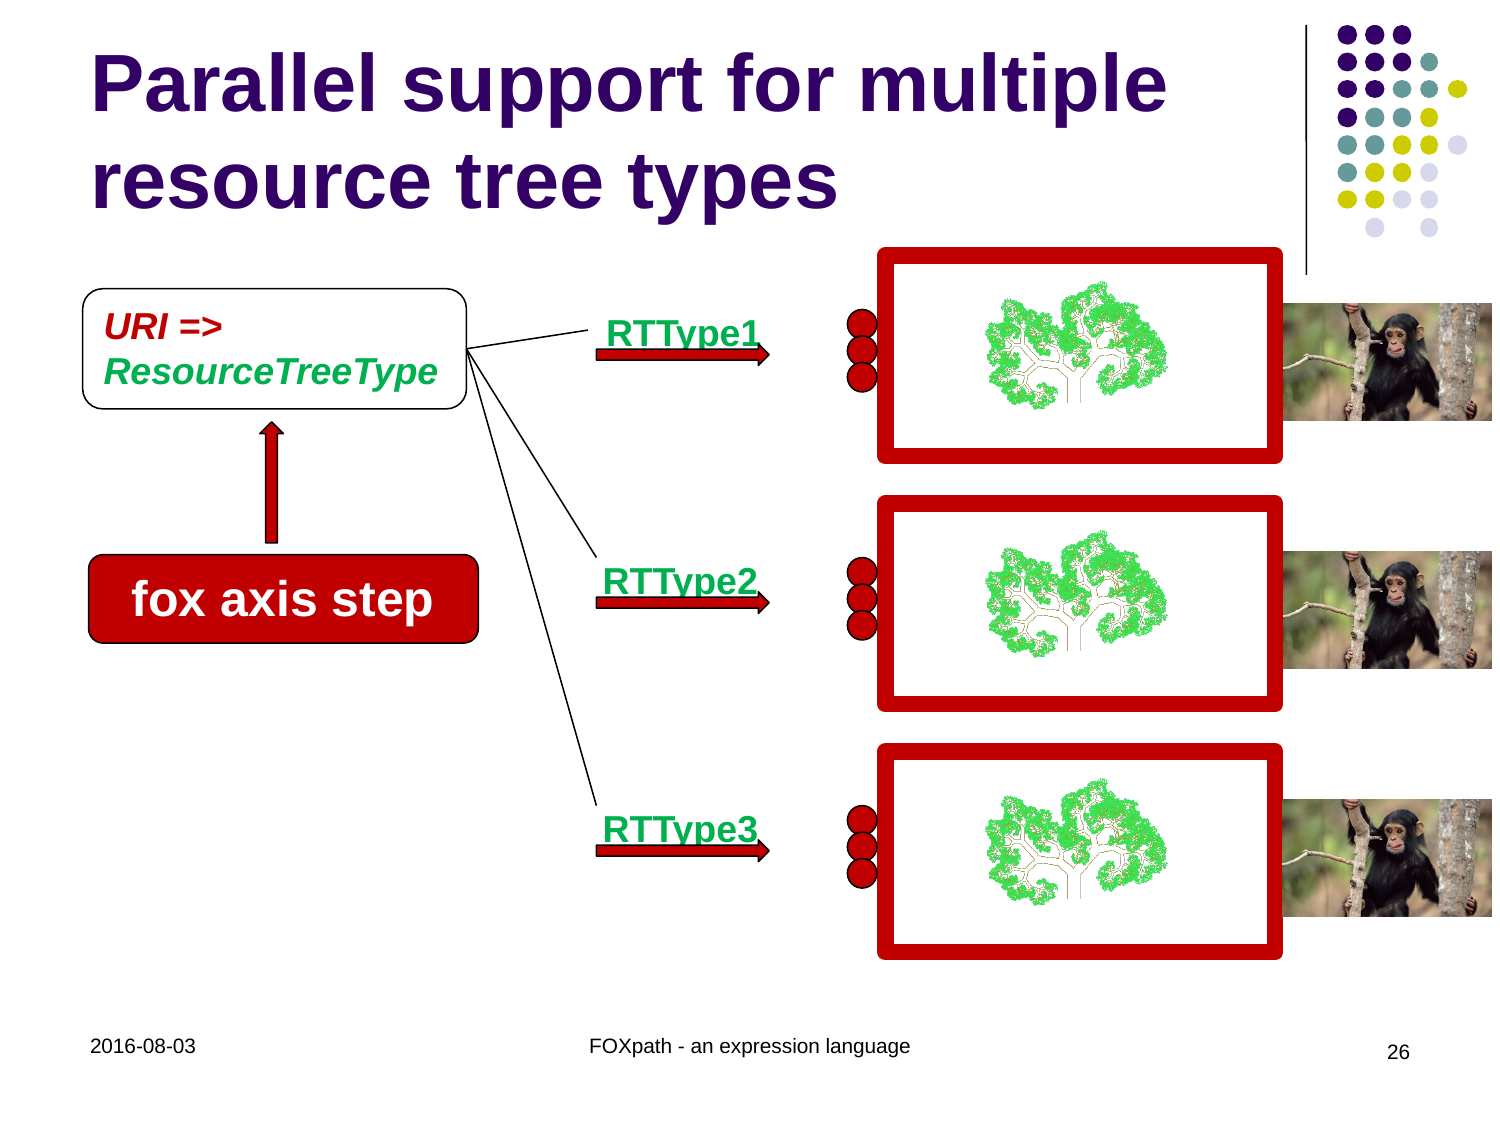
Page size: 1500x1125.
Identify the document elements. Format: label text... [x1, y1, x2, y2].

text_box [885, 255, 1276, 457]
text_box [847, 805, 877, 833]
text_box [466, 348, 597, 806]
text_box [259, 421, 284, 543]
slide_number 26 [1074, 1030, 1425, 1106]
text_box URI => ResourceTreeType [82, 288, 467, 409]
text_box [847, 362, 877, 392]
text_box [597, 343, 770, 366]
text_box [847, 610, 877, 640]
picture [981, 775, 1170, 907]
title Parallel support for multiple resource tree types [75, 20, 1313, 233]
text_box RTType1 [587, 298, 786, 362]
picture [1283, 303, 1492, 421]
text_box [847, 335, 877, 364]
text_box [847, 583, 877, 612]
picture [1282, 551, 1492, 669]
footer FOXpath - an expression language [478, 1025, 1022, 1100]
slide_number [75, 1025, 425, 1100]
text_box RTType3 [584, 794, 783, 858]
picture [1282, 799, 1492, 917]
text_box [885, 751, 1276, 953]
text_box [847, 309, 877, 337]
text_box fox axis step [88, 554, 466, 644]
text_box [597, 591, 770, 614]
text_box RTType2 [597, 546, 783, 610]
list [981, 278, 1170, 411]
picture [981, 527, 1170, 659]
text_box [847, 832, 877, 860]
text_box [885, 503, 1276, 705]
text_box [847, 858, 877, 889]
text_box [466, 330, 588, 348]
text_box [596, 839, 770, 862]
text_box [847, 557, 877, 585]
